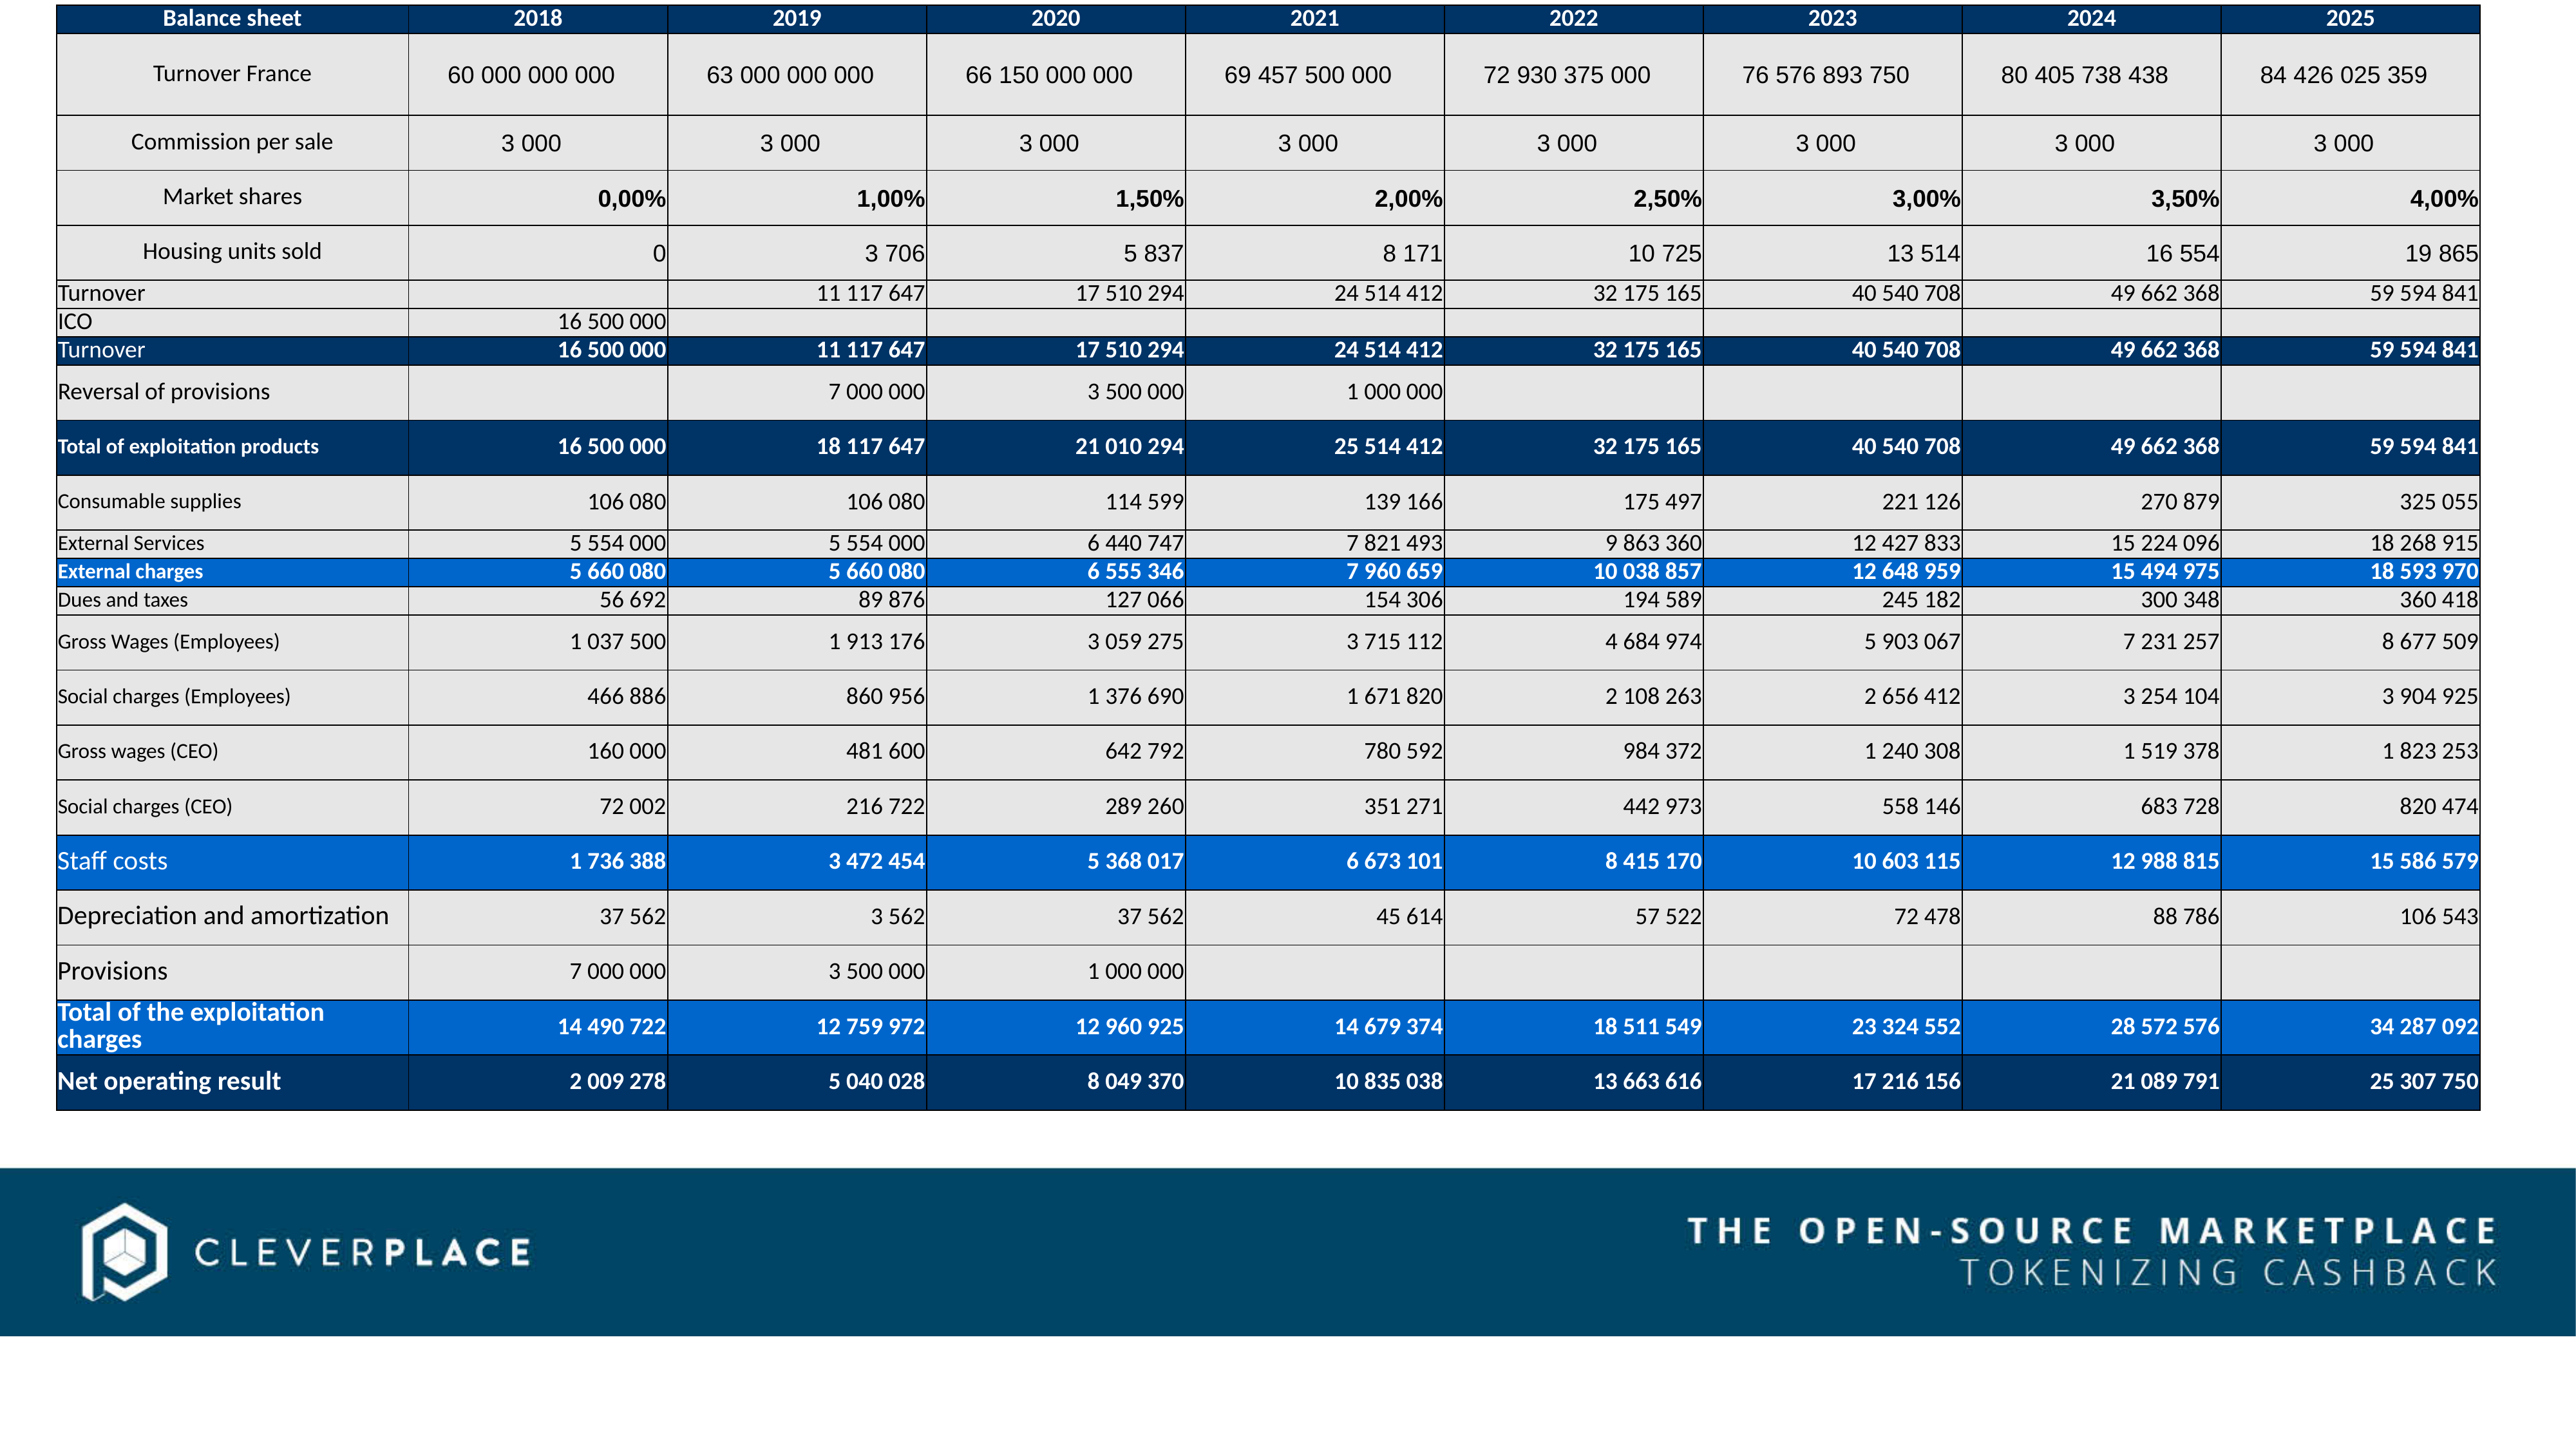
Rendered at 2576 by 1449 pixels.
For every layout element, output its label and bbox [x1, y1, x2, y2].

list [0, 0, 2576, 1336]
